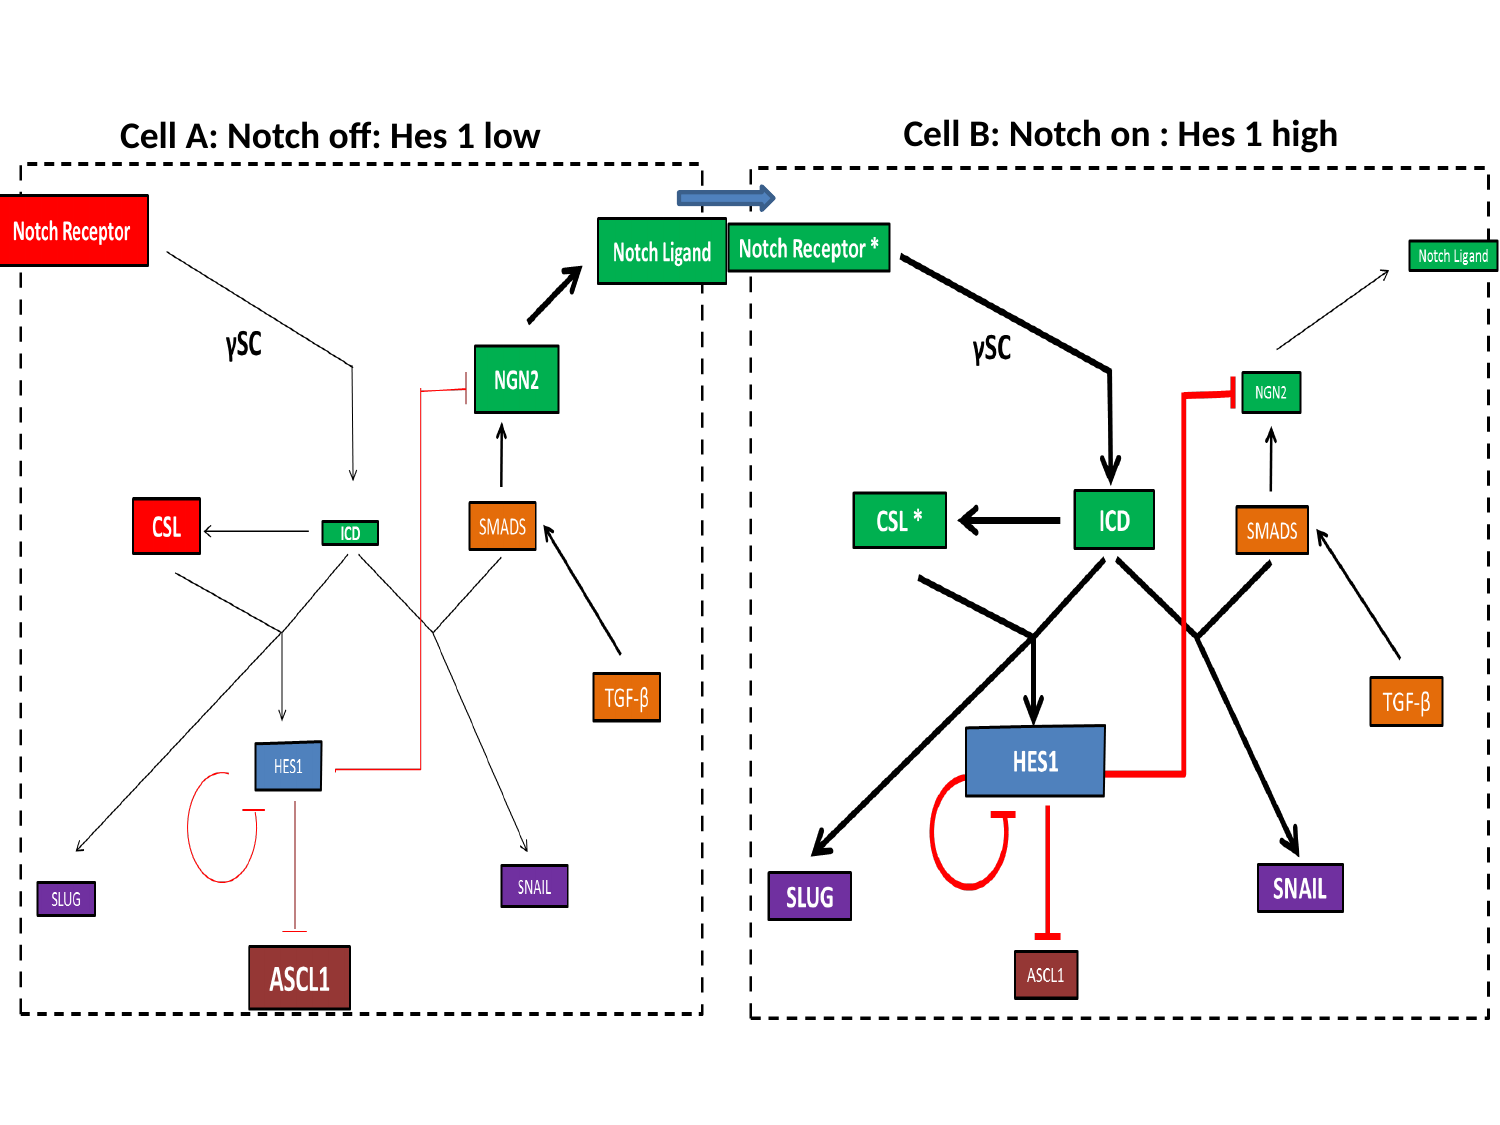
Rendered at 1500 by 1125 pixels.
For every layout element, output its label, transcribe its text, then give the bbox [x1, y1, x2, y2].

text_box Cell A: Notch off: Hes 1 low [64, 103, 597, 160]
picture [0, 162, 1500, 1024]
text_box Cell B: Notch on : Hes 1 high [888, 101, 1374, 162]
